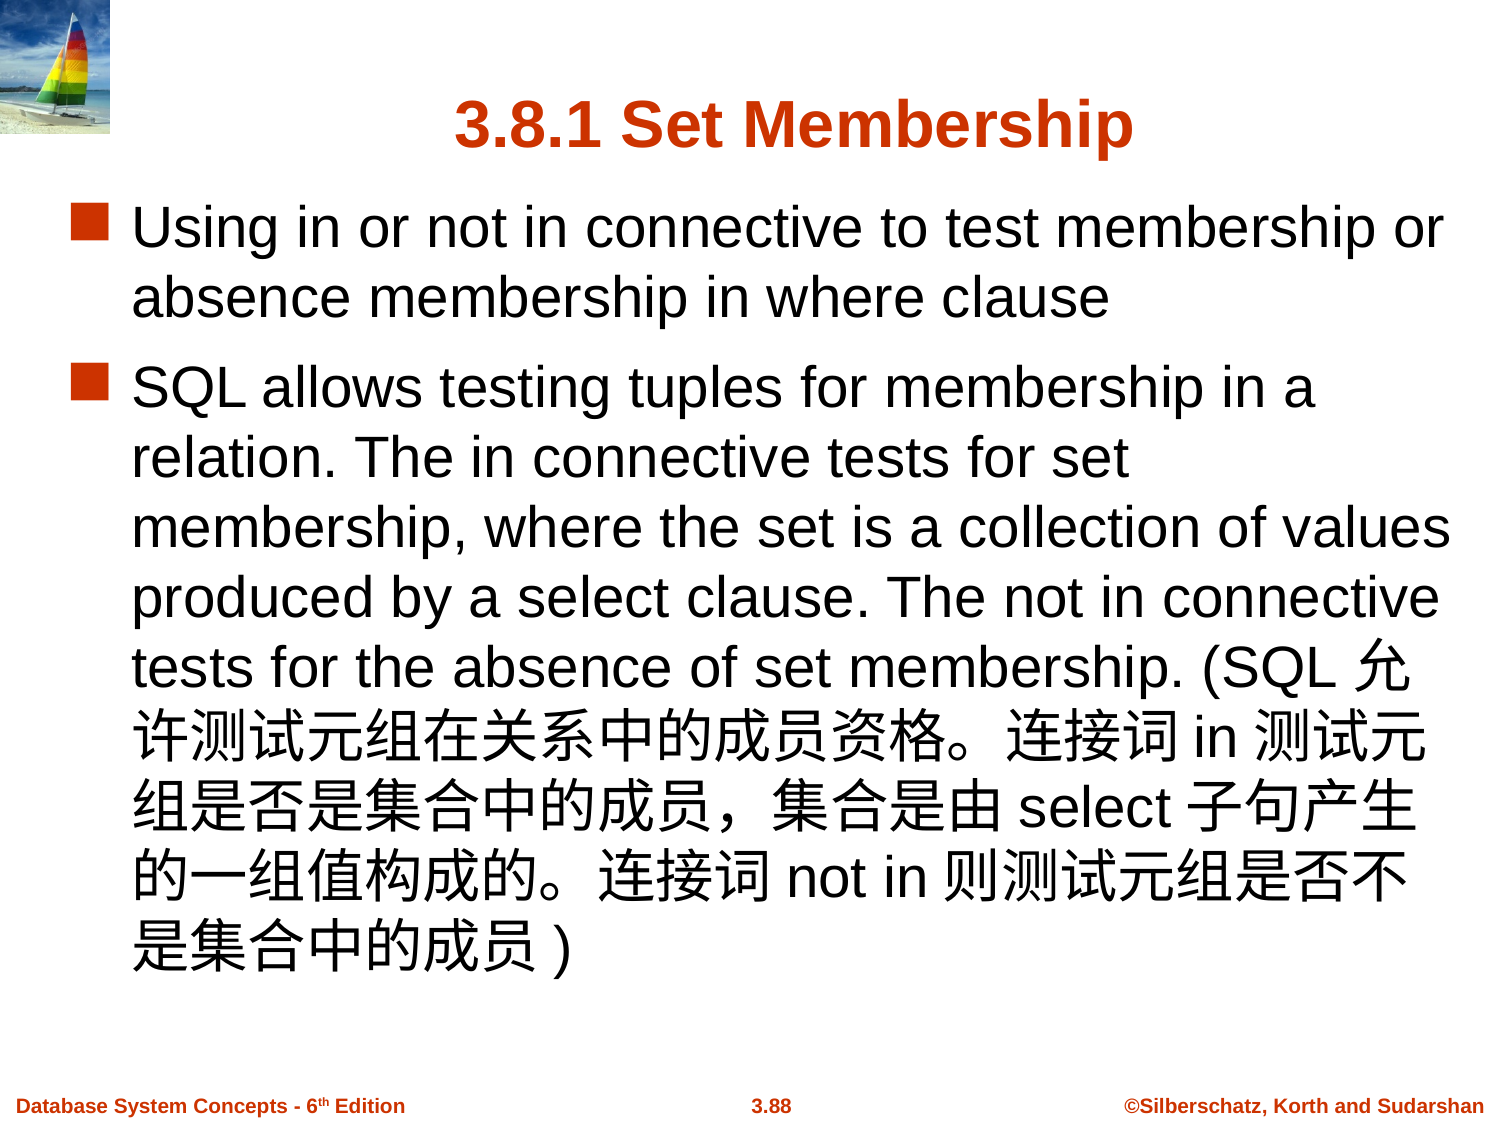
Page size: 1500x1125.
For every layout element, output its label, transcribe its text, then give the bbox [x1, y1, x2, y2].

title 3.8.1 Set Membership [127, 68, 1463, 169]
picture [0, 0, 110, 134]
text_box Using in or not in connective to test membership or absence membership in where clause SQL allows testing tuples for membership in a relation. The in connective tests for set membership, where the set is a collection of values produced by a select clause. The not in connective tests for the absence of set membership. (SQL允许测试元组在关系中的成员资格。连接词in测试元组是否是集合中的成员，集合是由select子句产生的一组值构成的。连接词not in则测试元组是否不是集合中的成员) [60, 181, 1479, 982]
